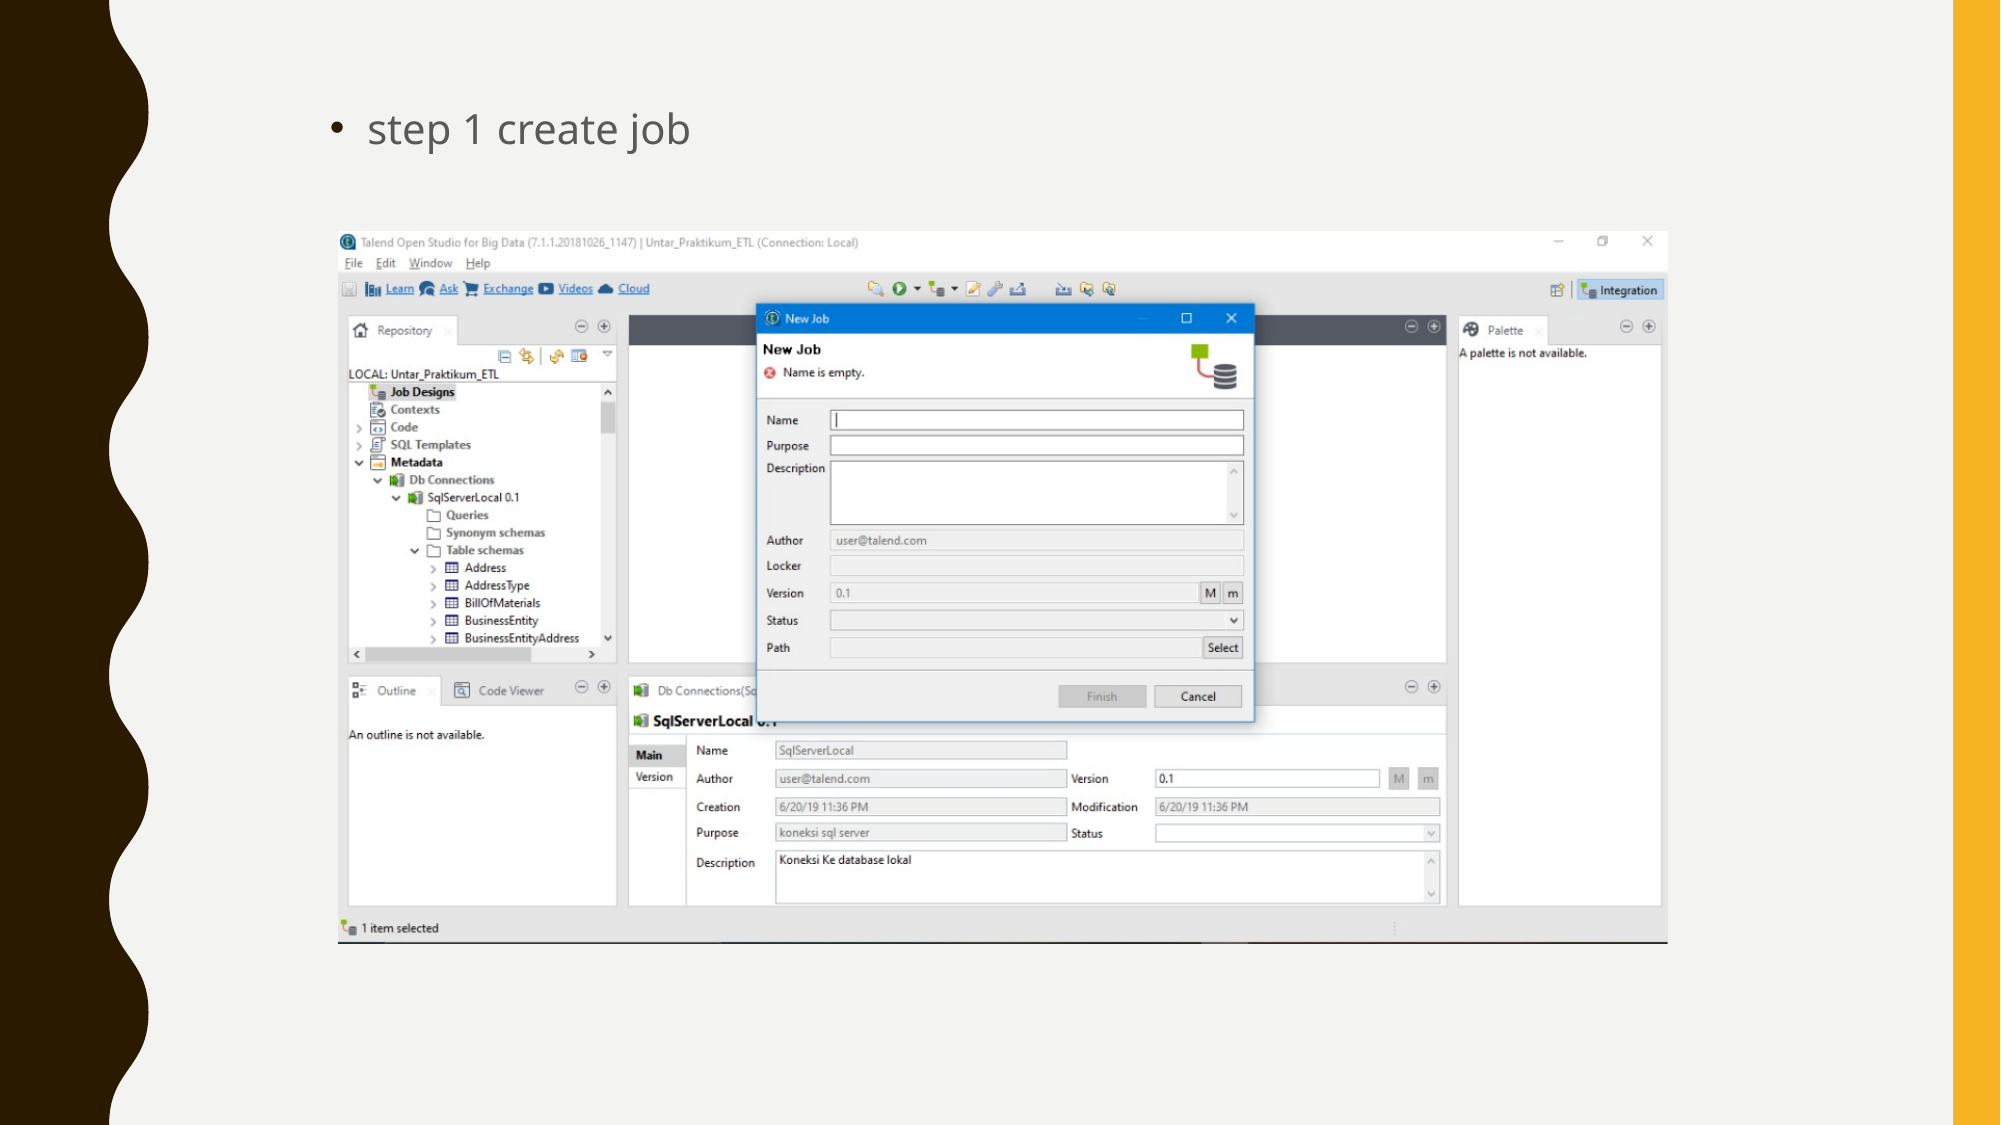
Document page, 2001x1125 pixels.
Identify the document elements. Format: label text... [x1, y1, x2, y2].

list step 1 create job [314, 90, 1665, 225]
picture [338, 231, 1668, 944]
